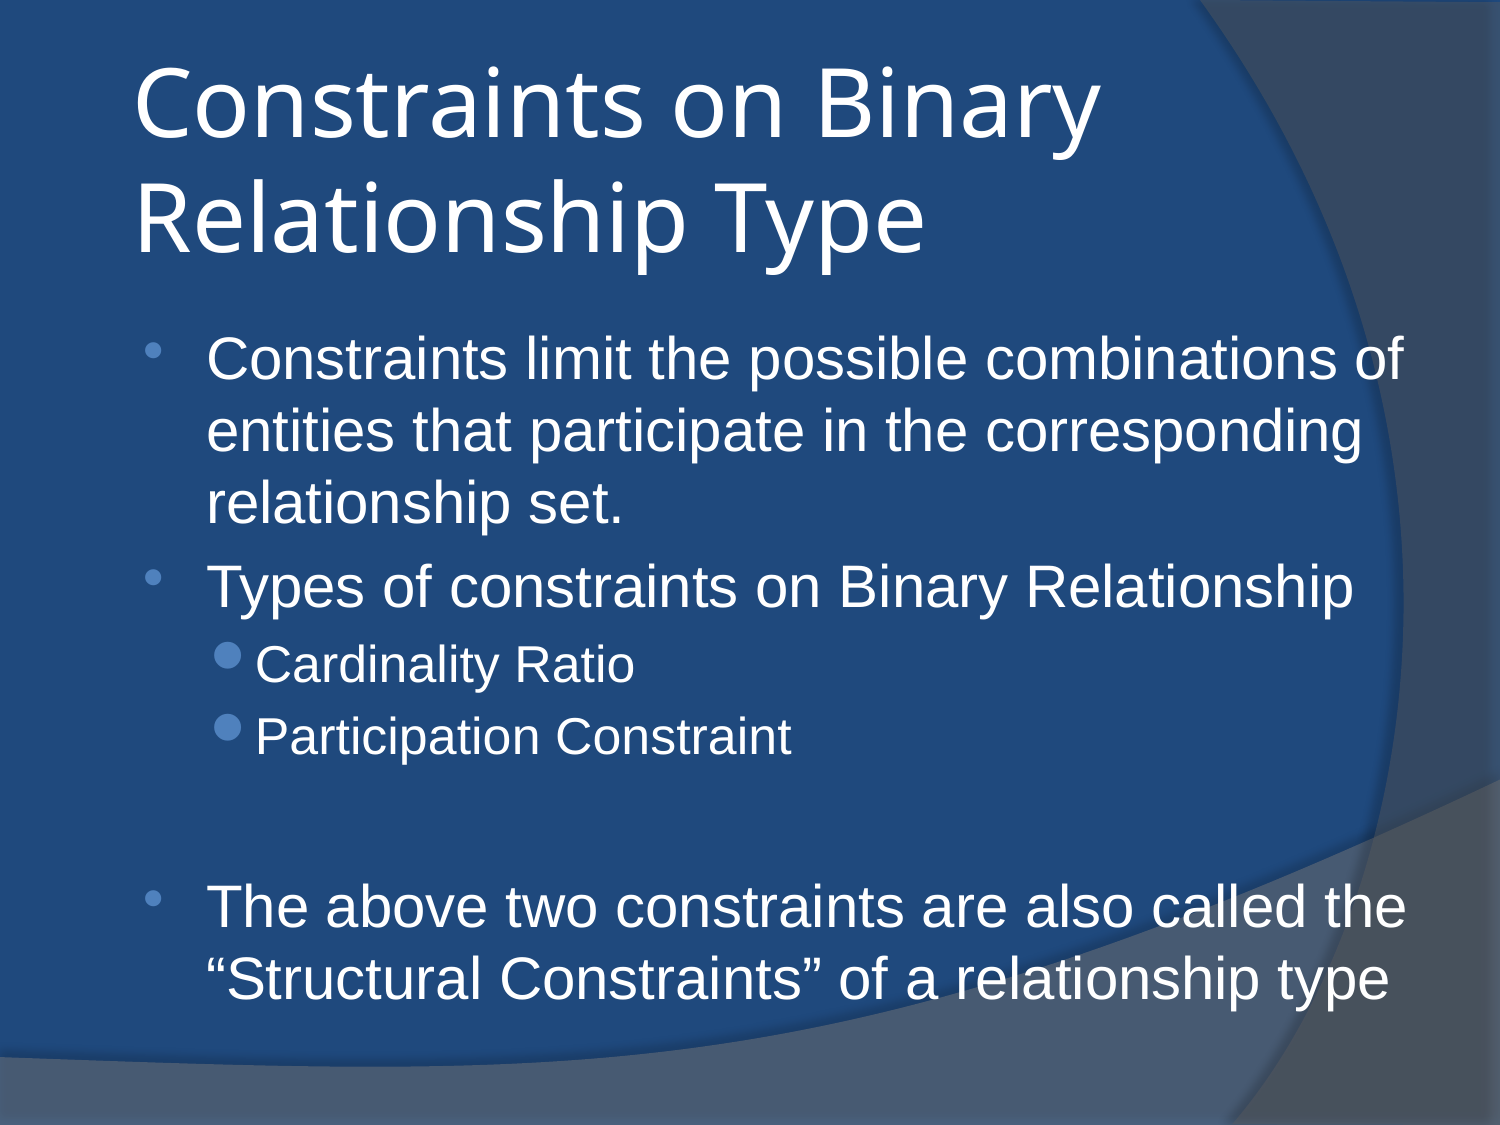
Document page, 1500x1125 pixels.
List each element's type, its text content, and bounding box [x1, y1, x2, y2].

title Constraints on Binary Relationship Type [125, 31, 1500, 282]
list Constraints limit the possible combinations of entities that participate in the corresponding relationship set. Types of constraints on Binary Relationship Cardinality Ratio Participation Constraint The above two constraints are also called the “Structural Constraints” of a relationship type [125, 312, 1500, 1025]
